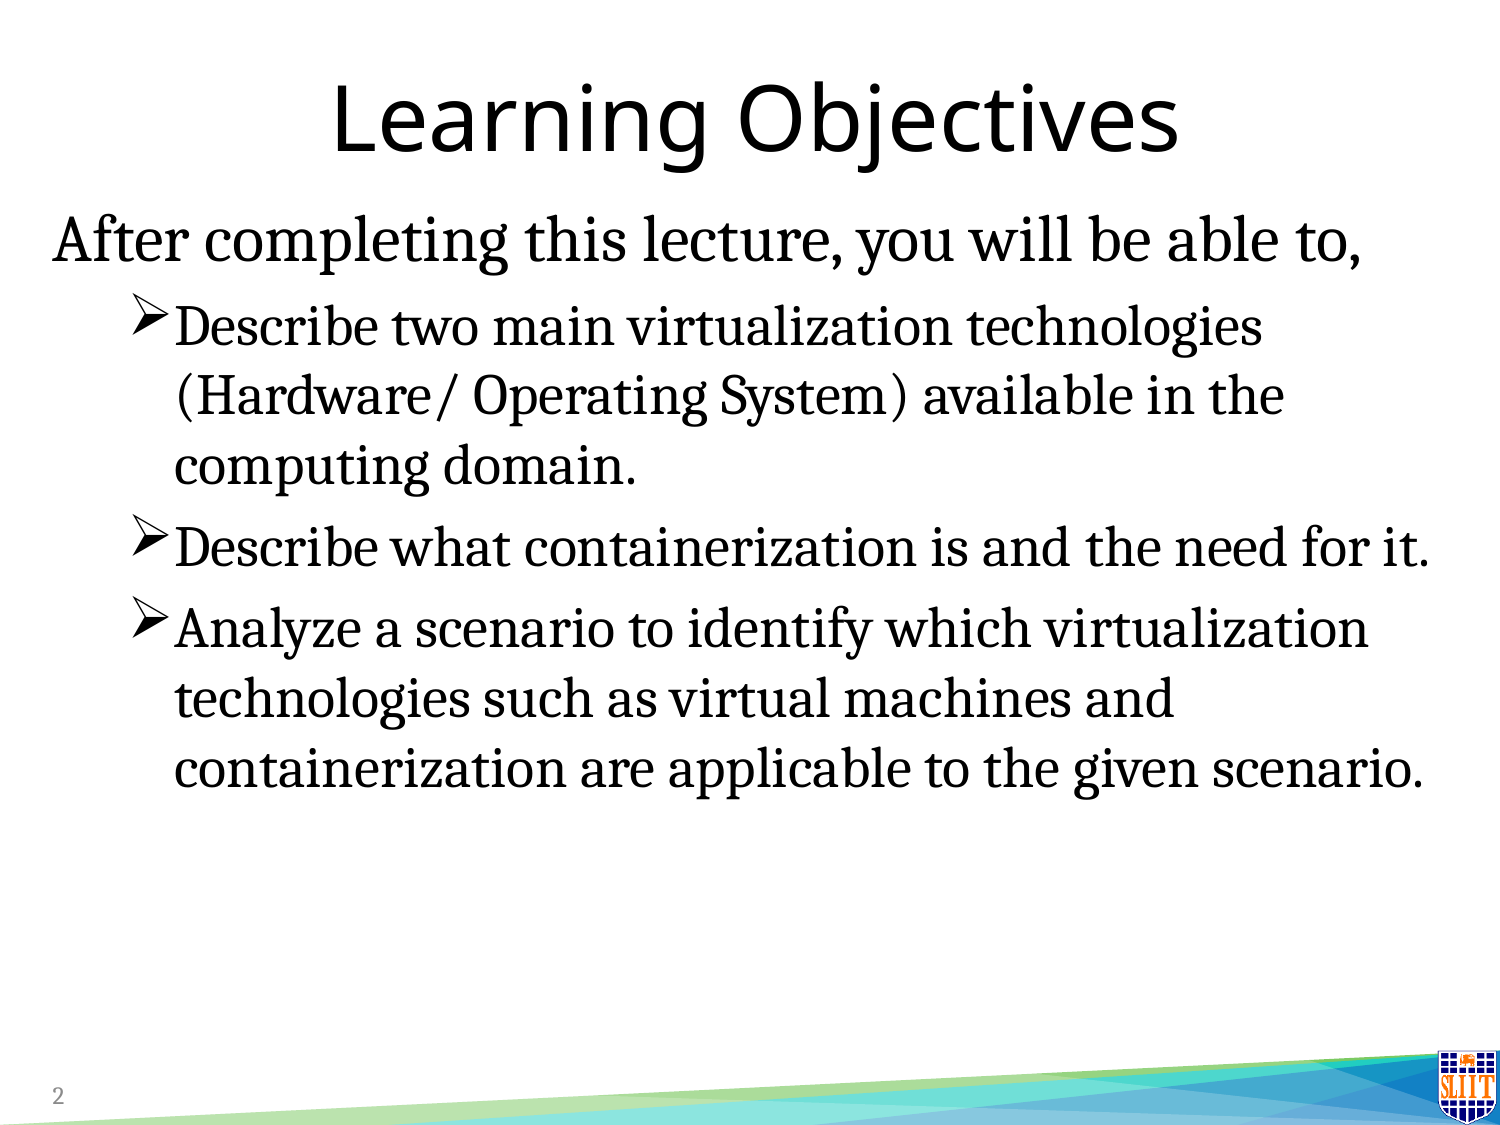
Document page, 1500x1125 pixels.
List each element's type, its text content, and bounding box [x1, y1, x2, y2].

title Learning Objectives [37, 50, 1475, 180]
slide_number 2 [37, 1065, 388, 1125]
list After completing this lecture, you will be able to, Describe two main virtualization technologies (Hardware/ Operating System) available in the computing domain. Describe what containerization is and the need for it. Analyze a scenario to identify which virtualization technologies such as virtual machines and containerization are applicable to the given scenario. [37, 187, 1475, 1038]
picture [1437, 1050, 1497, 1125]
